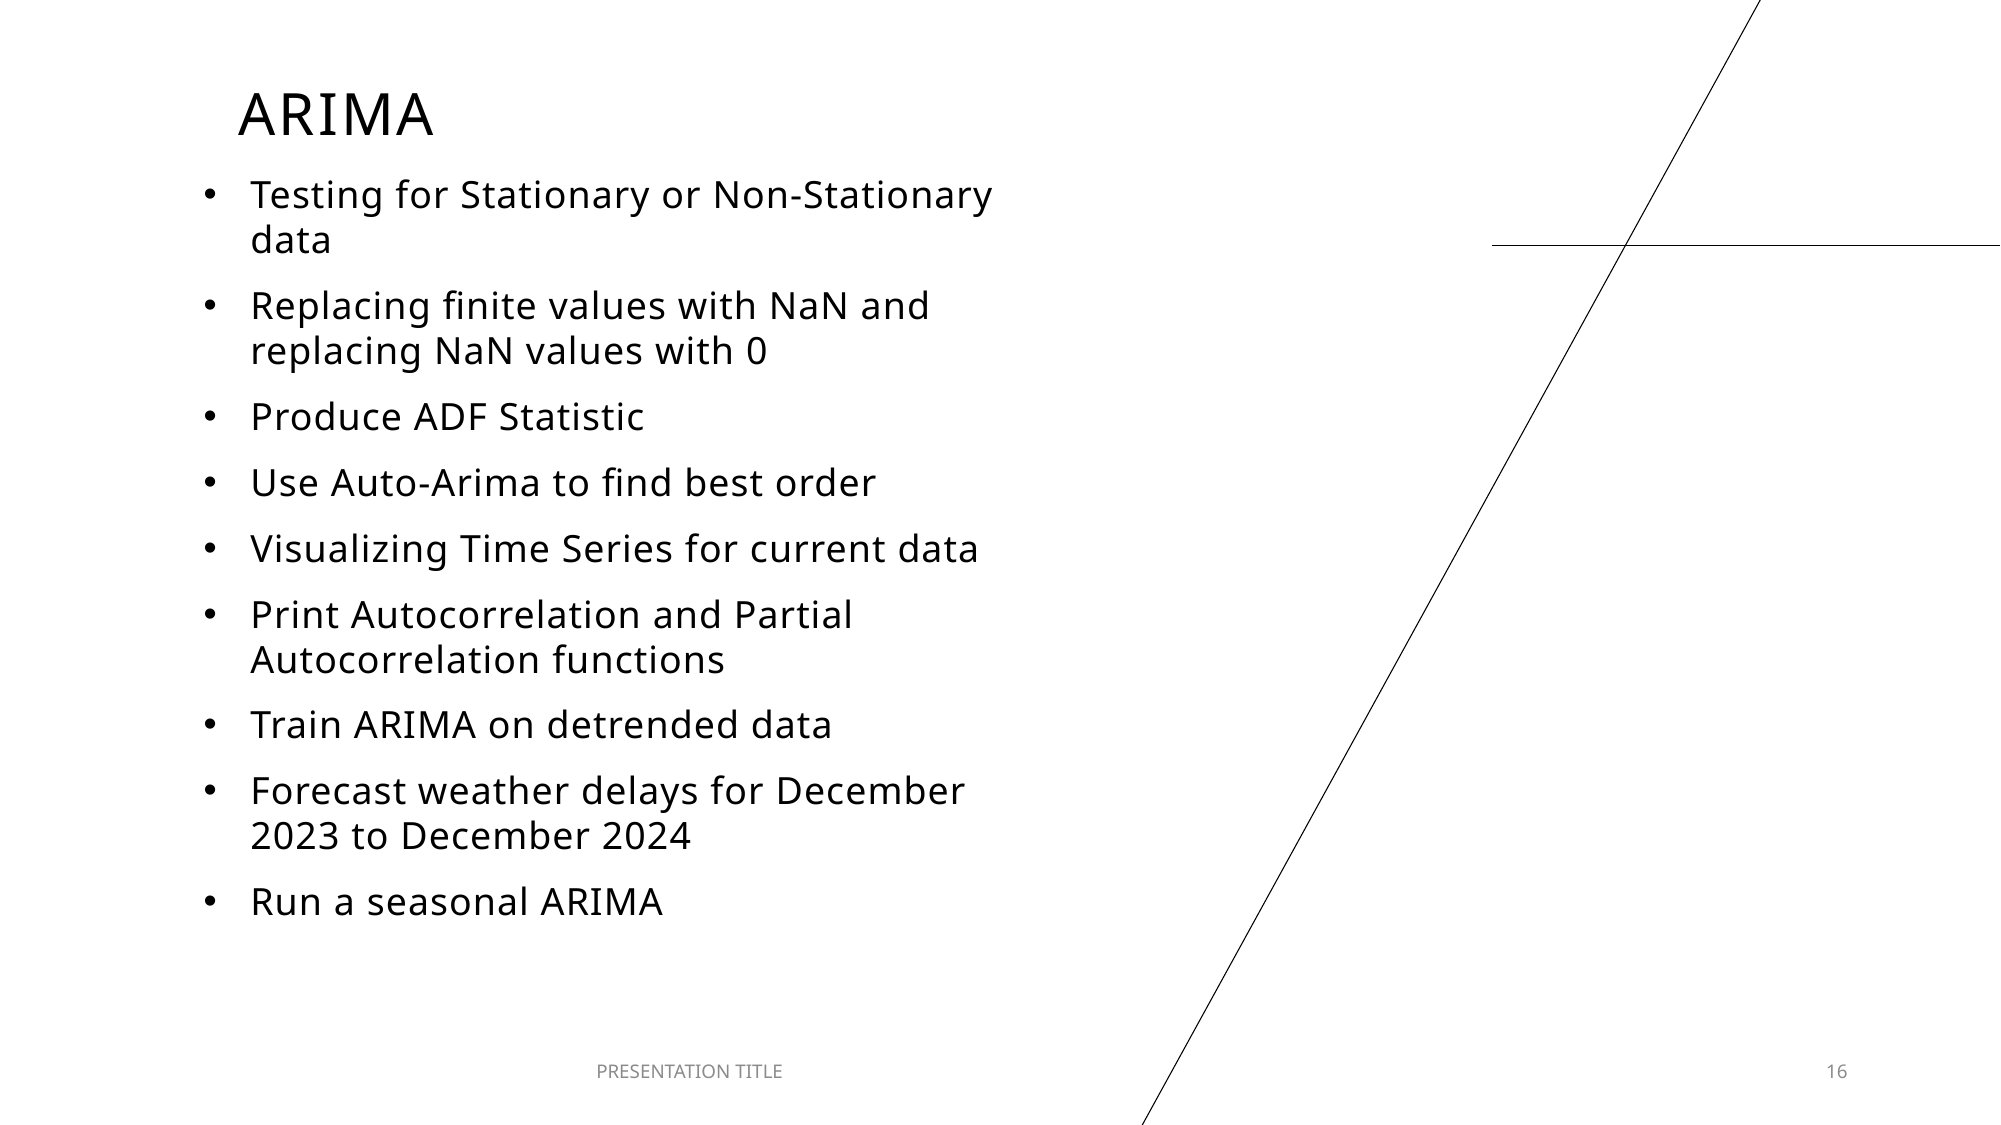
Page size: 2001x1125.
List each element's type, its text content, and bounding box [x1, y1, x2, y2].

title ARIMA [223, 43, 1062, 156]
footer PRESENTATION TITLE [404, 1042, 975, 1103]
list Testing for Stationary or Non-Stationary data Replacing finite values with NaN and replacing NaN values with 0 Produce ADF Statistic Use Auto-Arima to find best order Visualizing Time Series for current data Print Autocorrelation and Partial Autocorrelation functions Train ARIMA on detrended data Forecast weather delays for December 2023 to December 2024 Run a seasonal ARIMA [188, 163, 1028, 941]
slide_number 16 [1412, 1042, 1863, 1103]
